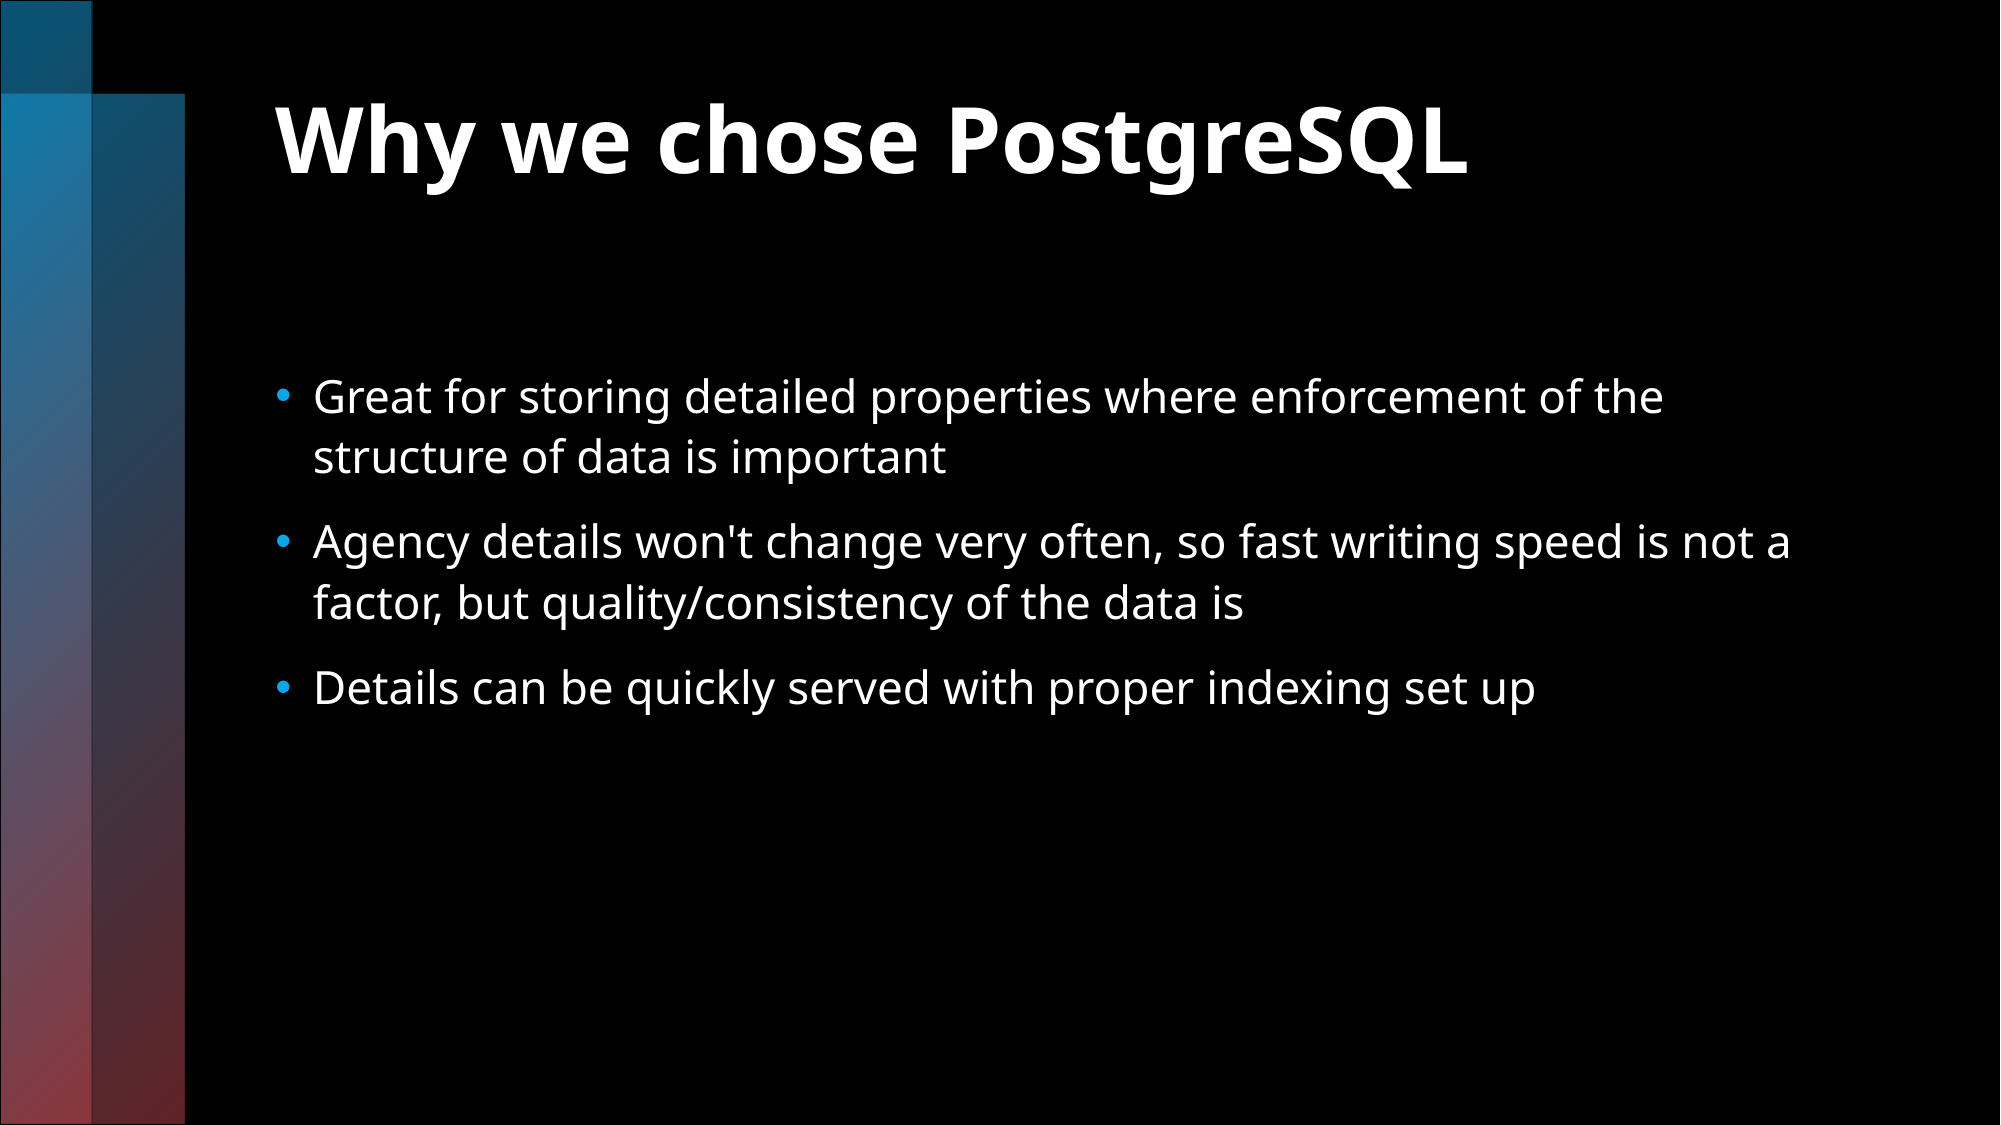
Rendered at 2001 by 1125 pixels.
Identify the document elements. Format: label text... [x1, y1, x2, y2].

list Great for storing detailed properties where enforcement of the structure of data is important Agency details won't change very often, so fast writing speed is not a factor, but quality/consistency of the data is Details can be quickly served with proper indexing set up [260, 354, 1817, 999]
title Why we chose PostgreSQL [260, 74, 1817, 329]
